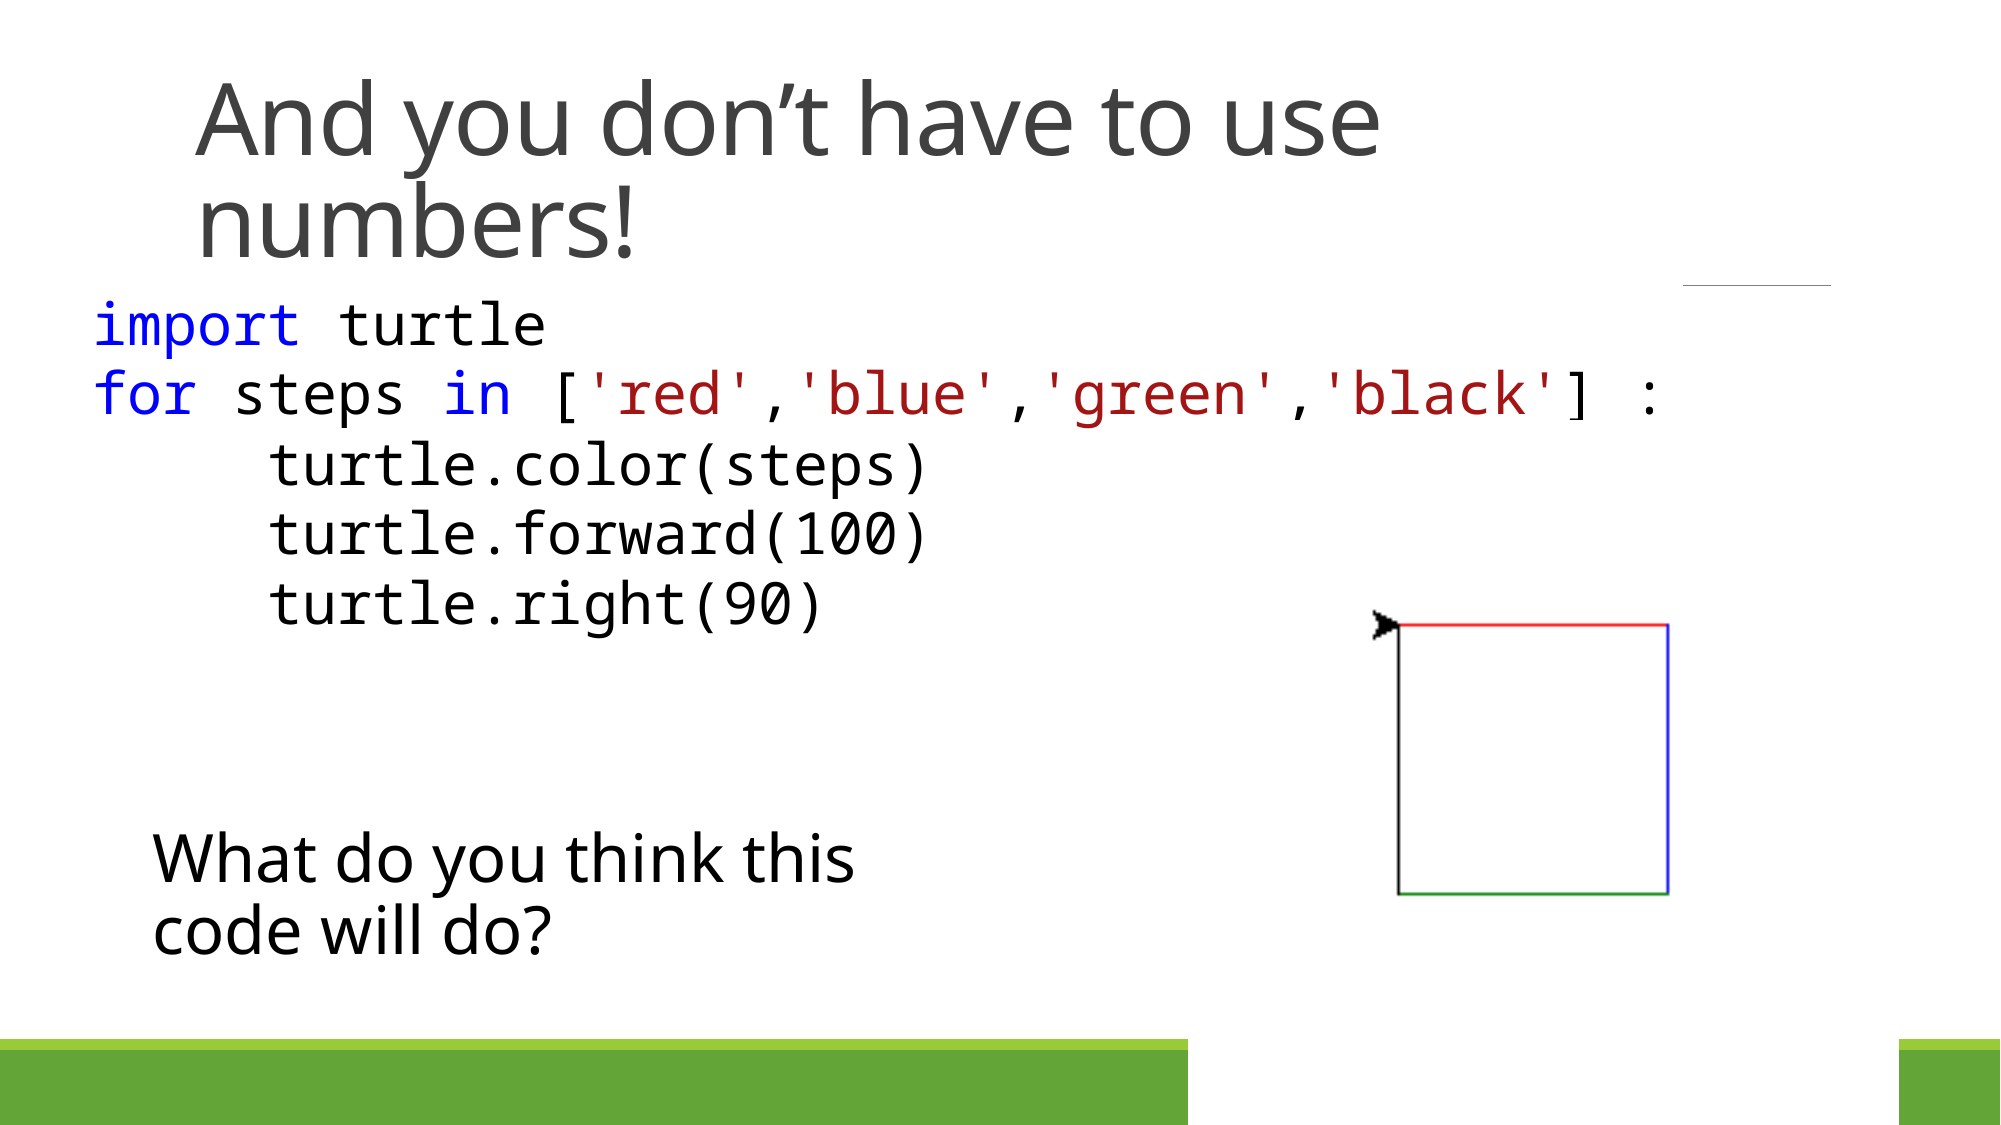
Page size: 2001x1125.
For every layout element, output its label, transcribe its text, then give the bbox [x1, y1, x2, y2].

text_box What do you think this code will do? [137, 668, 959, 1125]
text_box import turtle for steps in ['red','blue','green','black'] : turtle.color(steps) turtle.forward(100) turtle.right(90) [77, 279, 1683, 644]
title And you don’t have to use numbers! [180, 47, 1830, 285]
picture [1187, 419, 1899, 1125]
